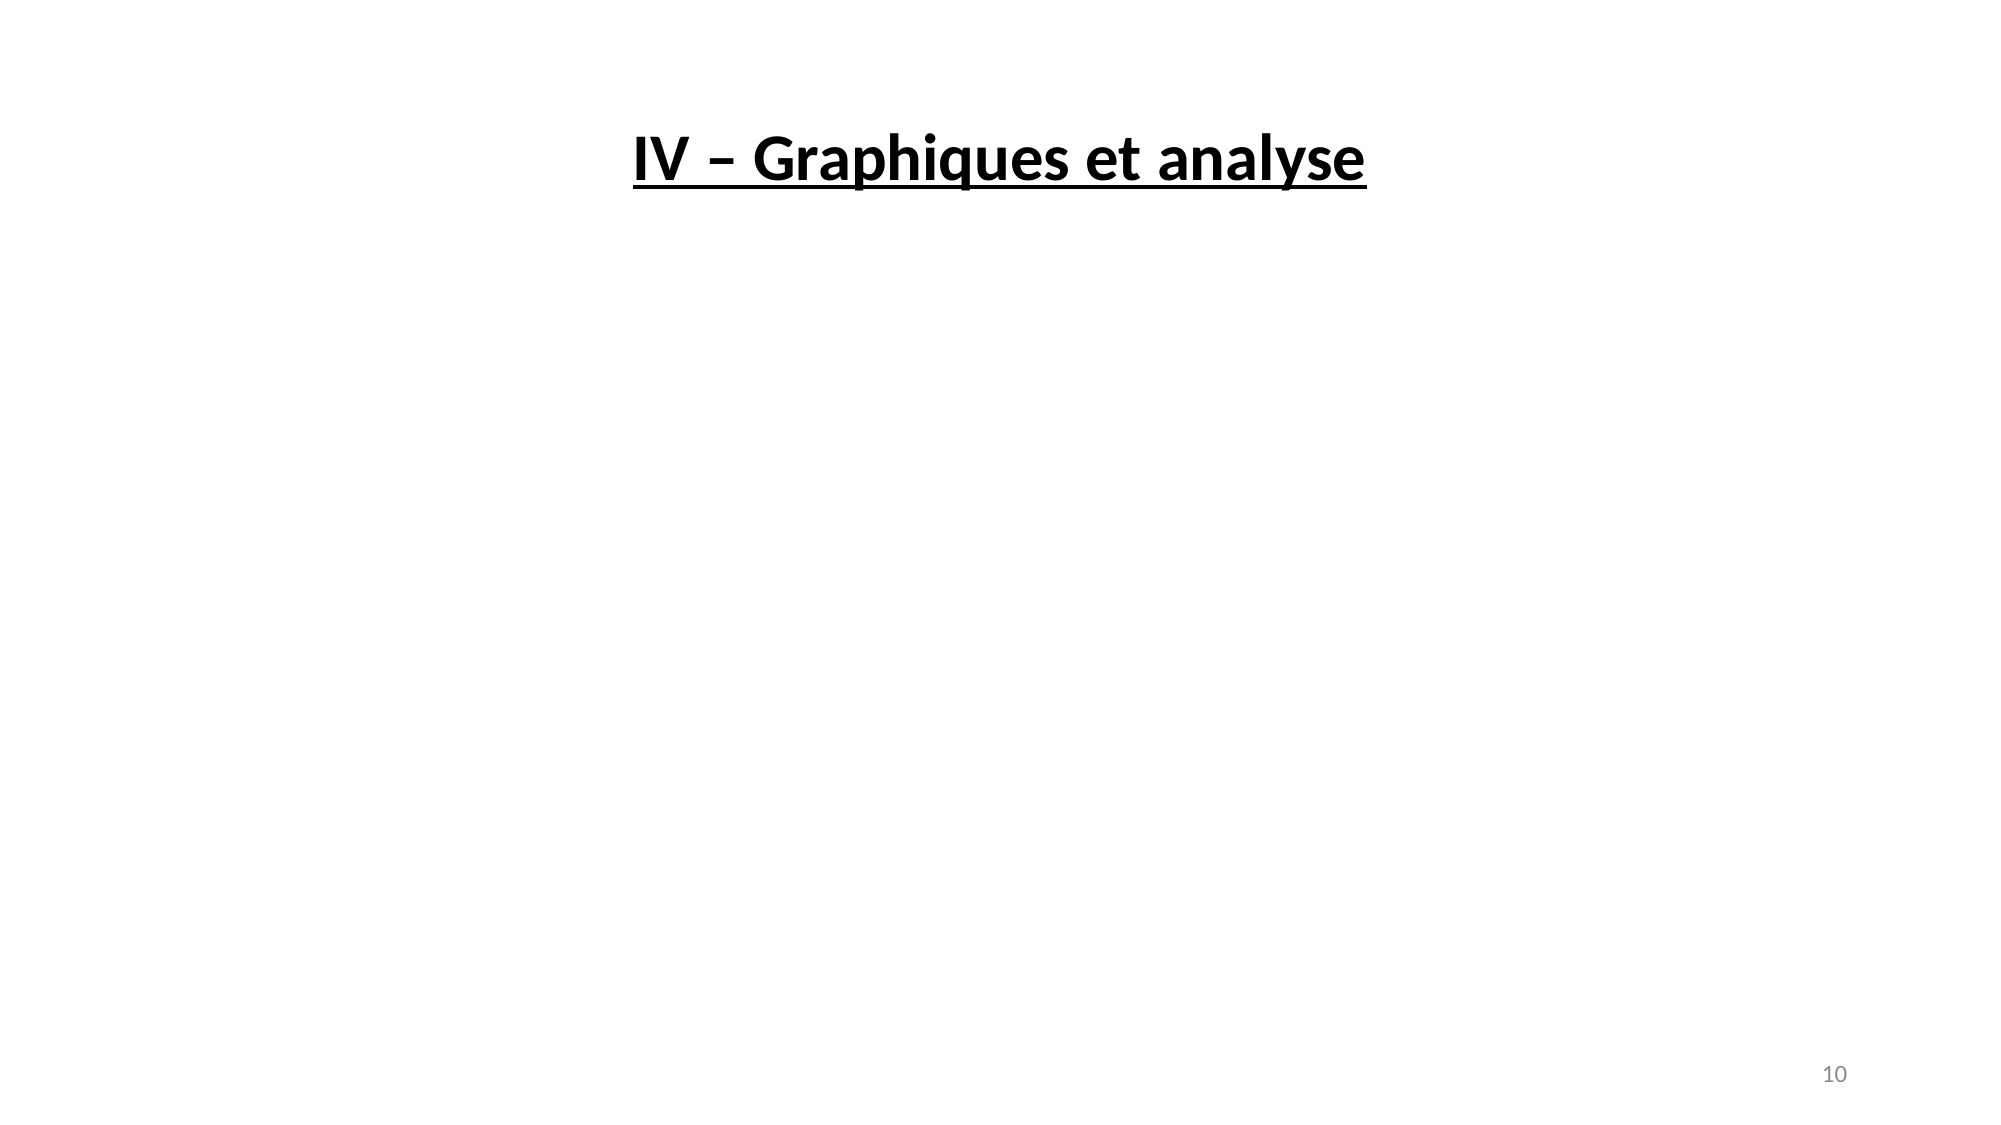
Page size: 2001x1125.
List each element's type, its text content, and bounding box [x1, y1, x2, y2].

slide_number 10 [1412, 1042, 1863, 1103]
text_box IV – Graphiques et analyse [515, 106, 1485, 202]
